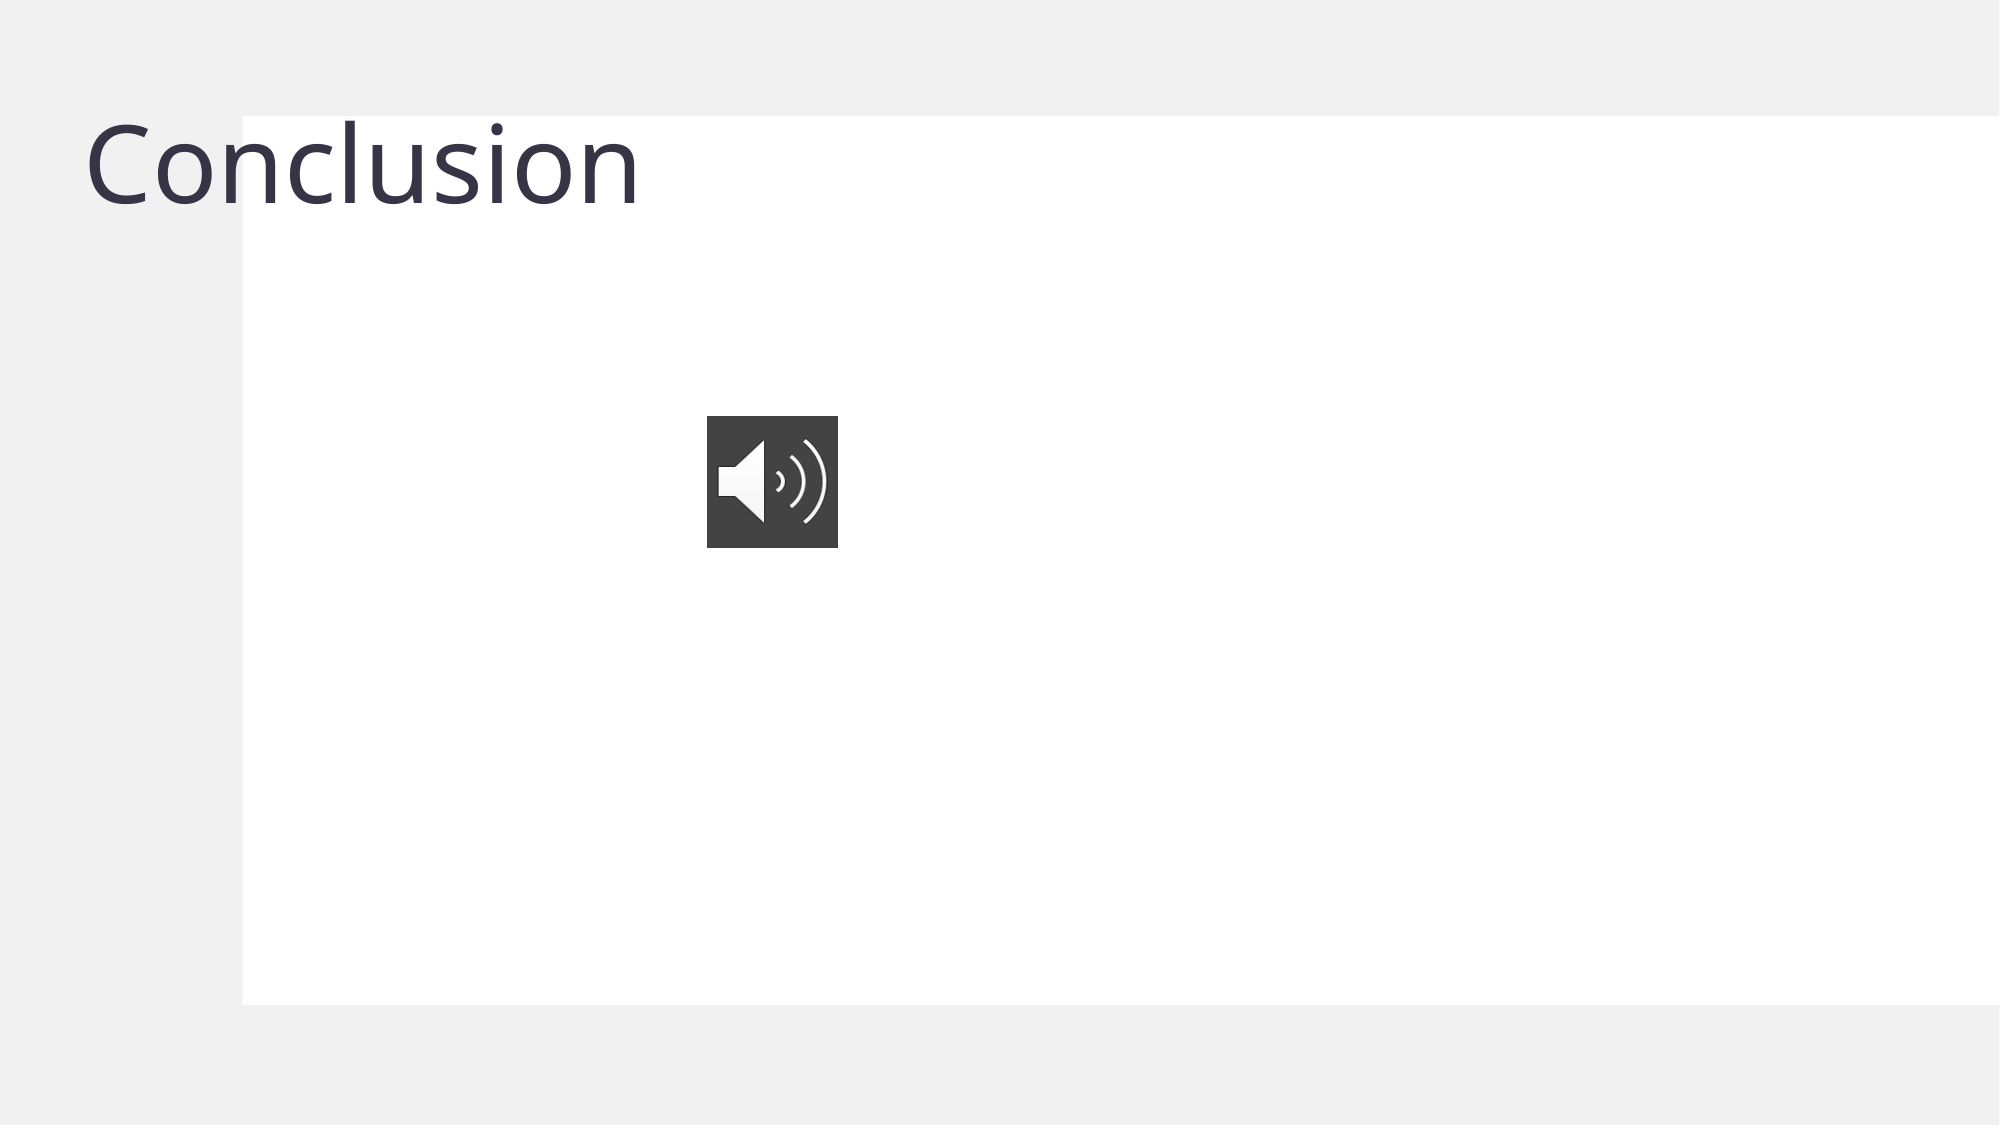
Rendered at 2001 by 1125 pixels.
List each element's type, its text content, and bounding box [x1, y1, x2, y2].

title Conclusion [68, 59, 1799, 278]
picture [705, 415, 840, 549]
